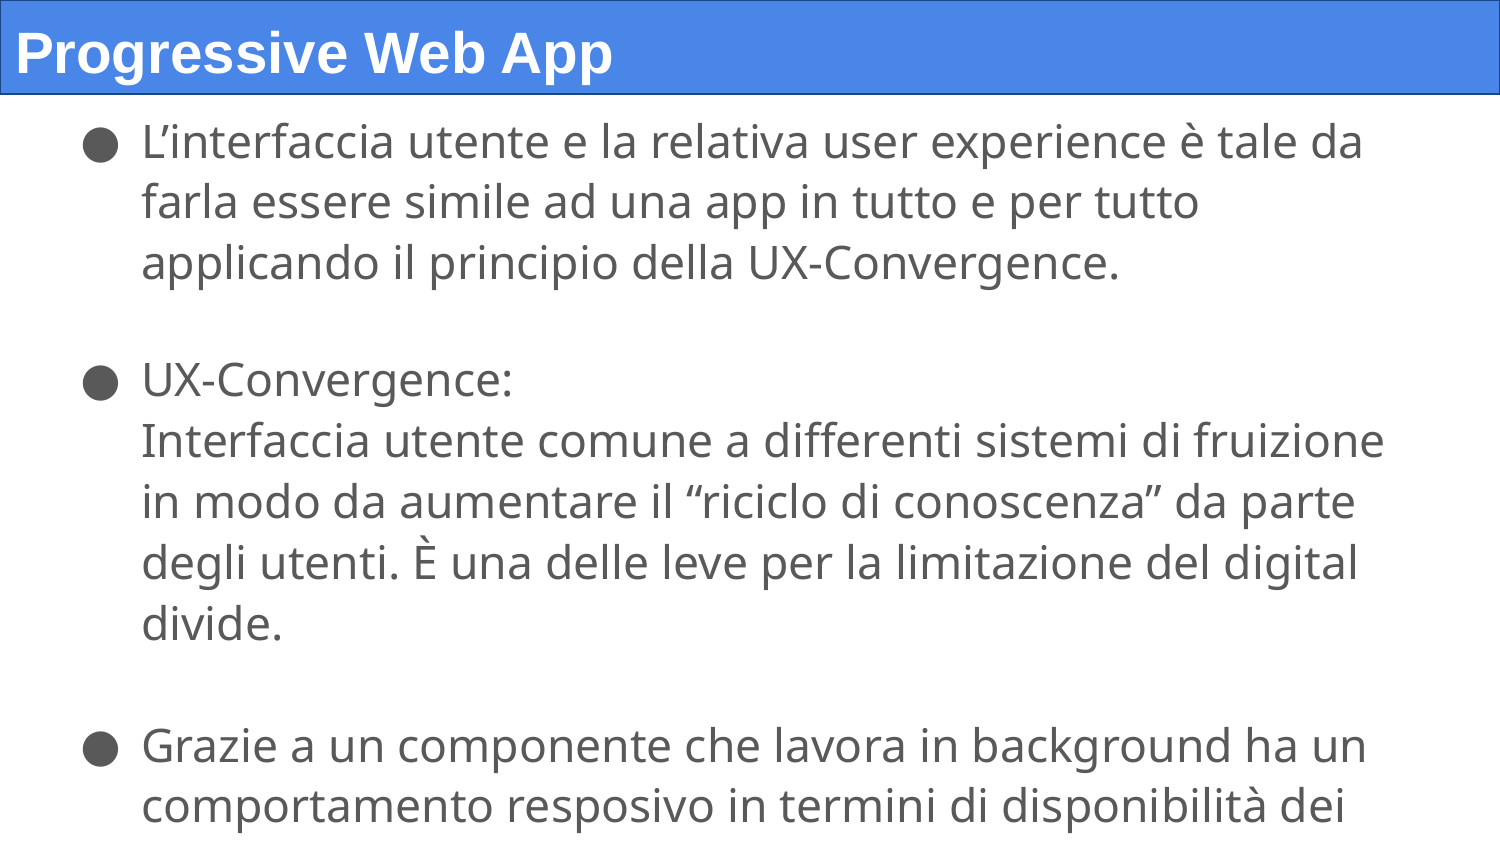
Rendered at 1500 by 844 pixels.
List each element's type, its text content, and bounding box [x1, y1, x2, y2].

list L’interfaccia utente e la relativa user experience è tale da farla essere simile ad una app in tutto e per tutto applicando il principio della UX-Convergence. UX-Convergence: Interfaccia utente comune a differenti sistemi di fruizione in modo da aumentare il “riciclo di conoscenza” da parte degli utenti. È una delle leve per la limitazione del digital divide. Grazie a un componente che lavora in background ha un comportamento resposivo in termini di disponibilità dei dati (service worker). [51, 91, 1449, 785]
title Progressive Web App [0, 0, 1500, 94]
